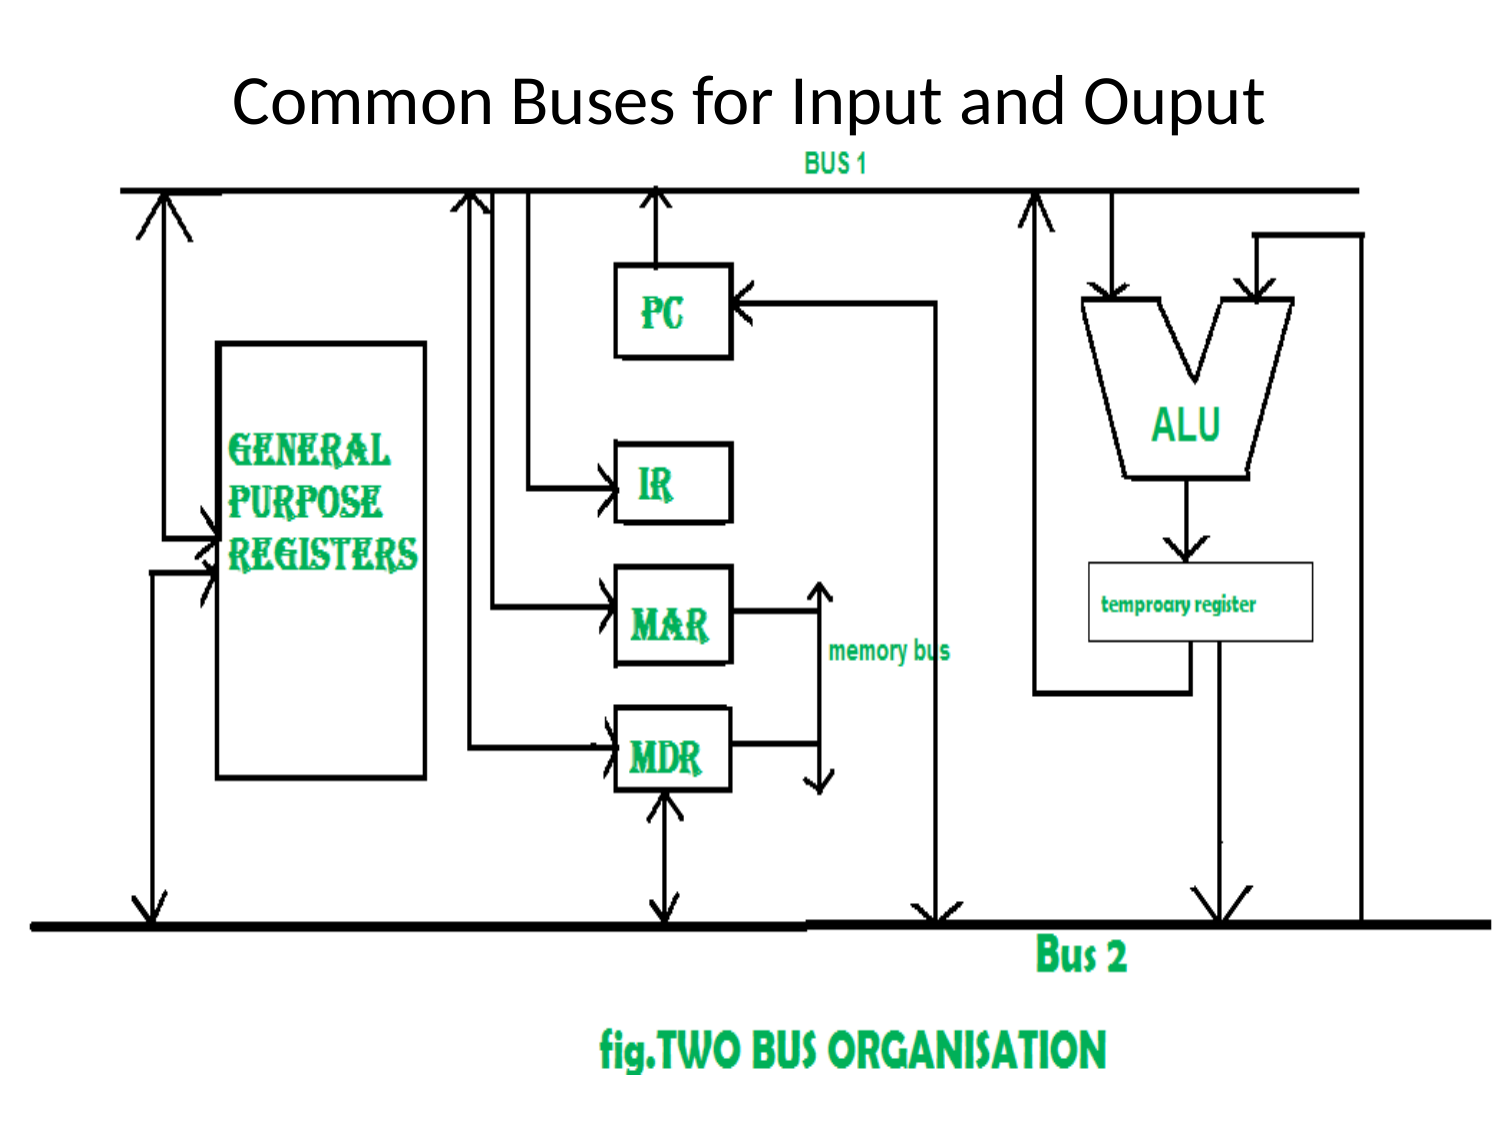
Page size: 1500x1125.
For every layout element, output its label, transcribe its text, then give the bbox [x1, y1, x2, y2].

title Common Buses for Input and Ouput [75, 45, 1425, 137]
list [20, 138, 1500, 1076]
